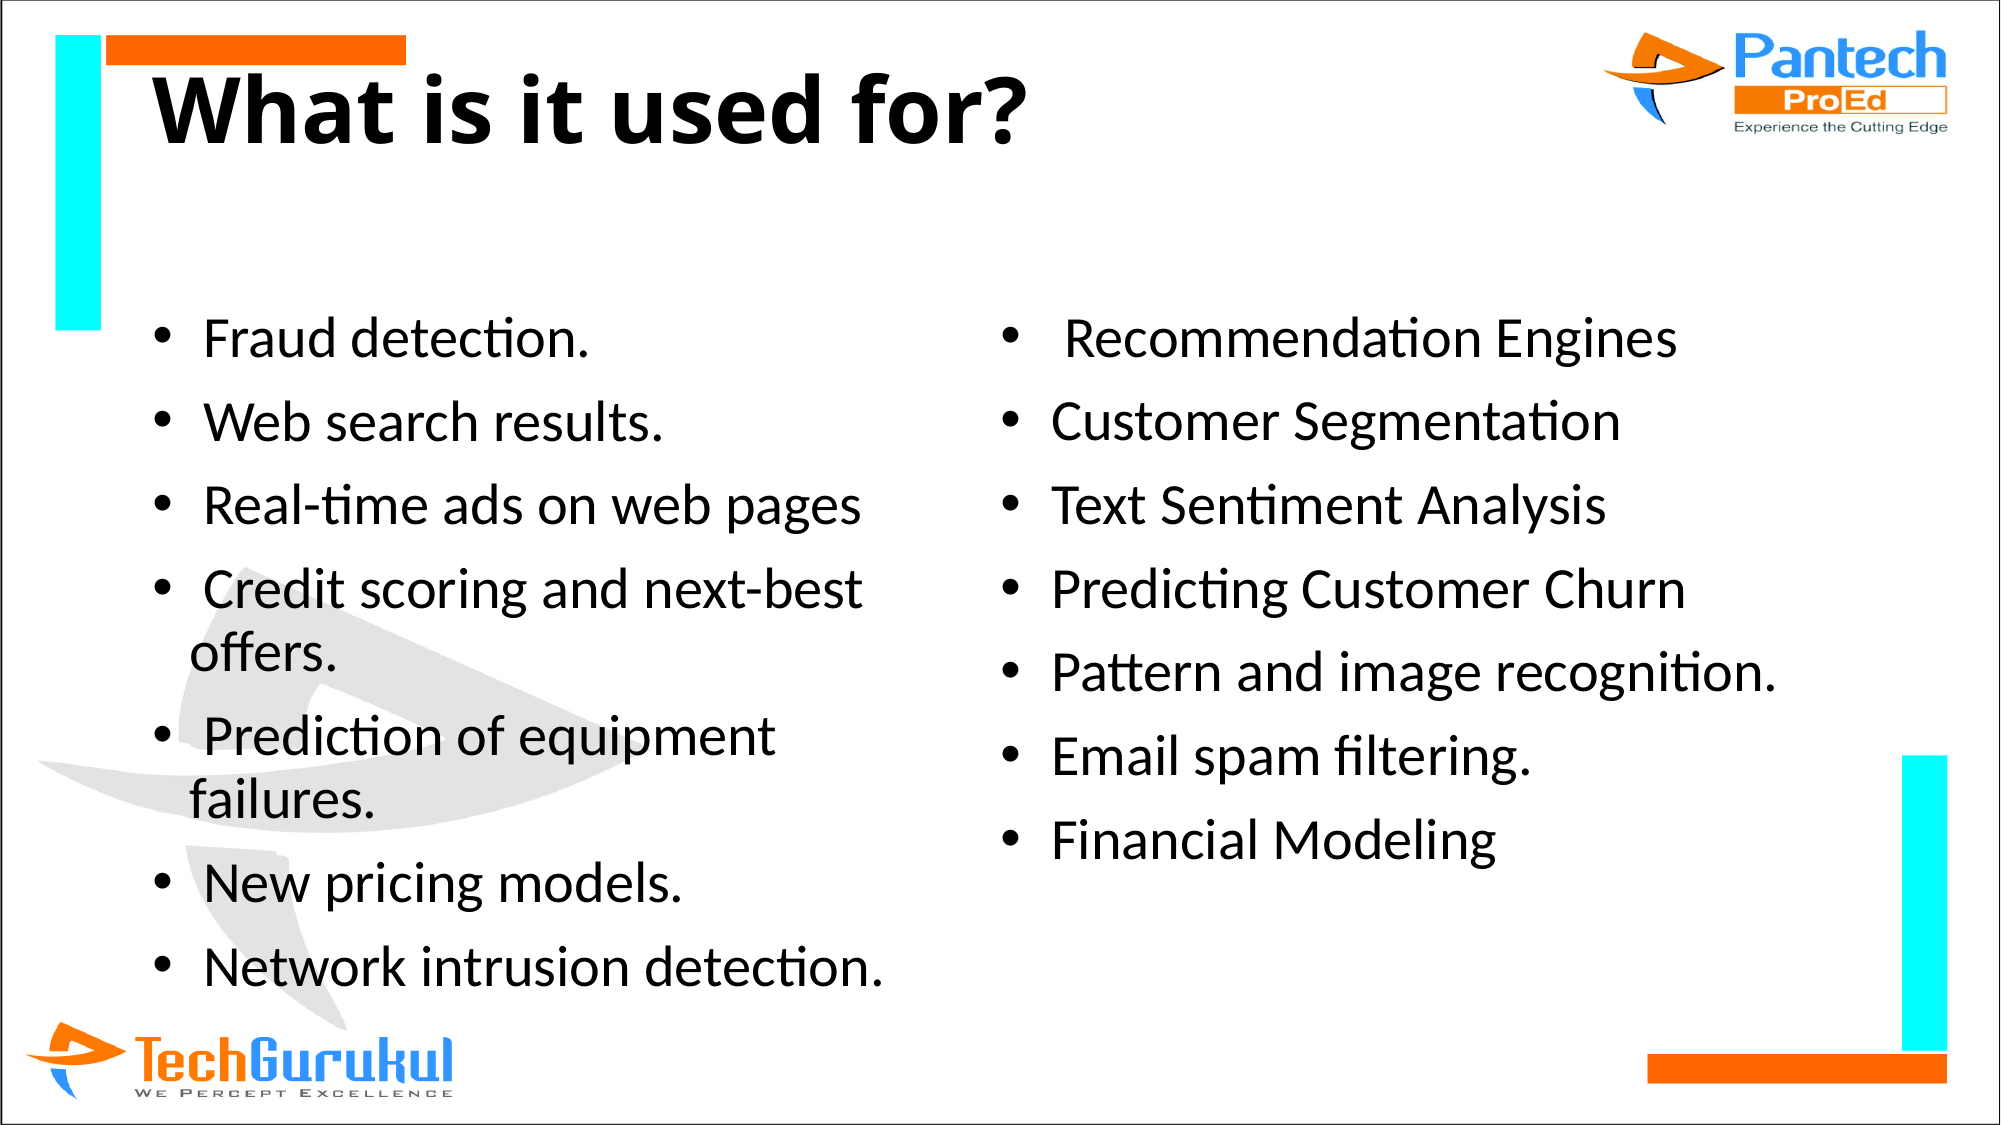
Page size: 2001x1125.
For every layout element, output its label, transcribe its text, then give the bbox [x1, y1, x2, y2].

text_box Recommendation Engines Customer Segmentation Text Sentiment Analysis Predicting Customer Churn Pattern and image recognition. Email spam filtering. Financial Modeling [985, 299, 1810, 1014]
title What is it used for? [137, 59, 1863, 278]
picture [0, 0, 2001, 1125]
list Fraud detection. Web search results. Real-time ads on web pages Credit scoring and next-best offers. Prediction of equipment failures. New pricing models. Network intrusion detection. [137, 299, 962, 1014]
